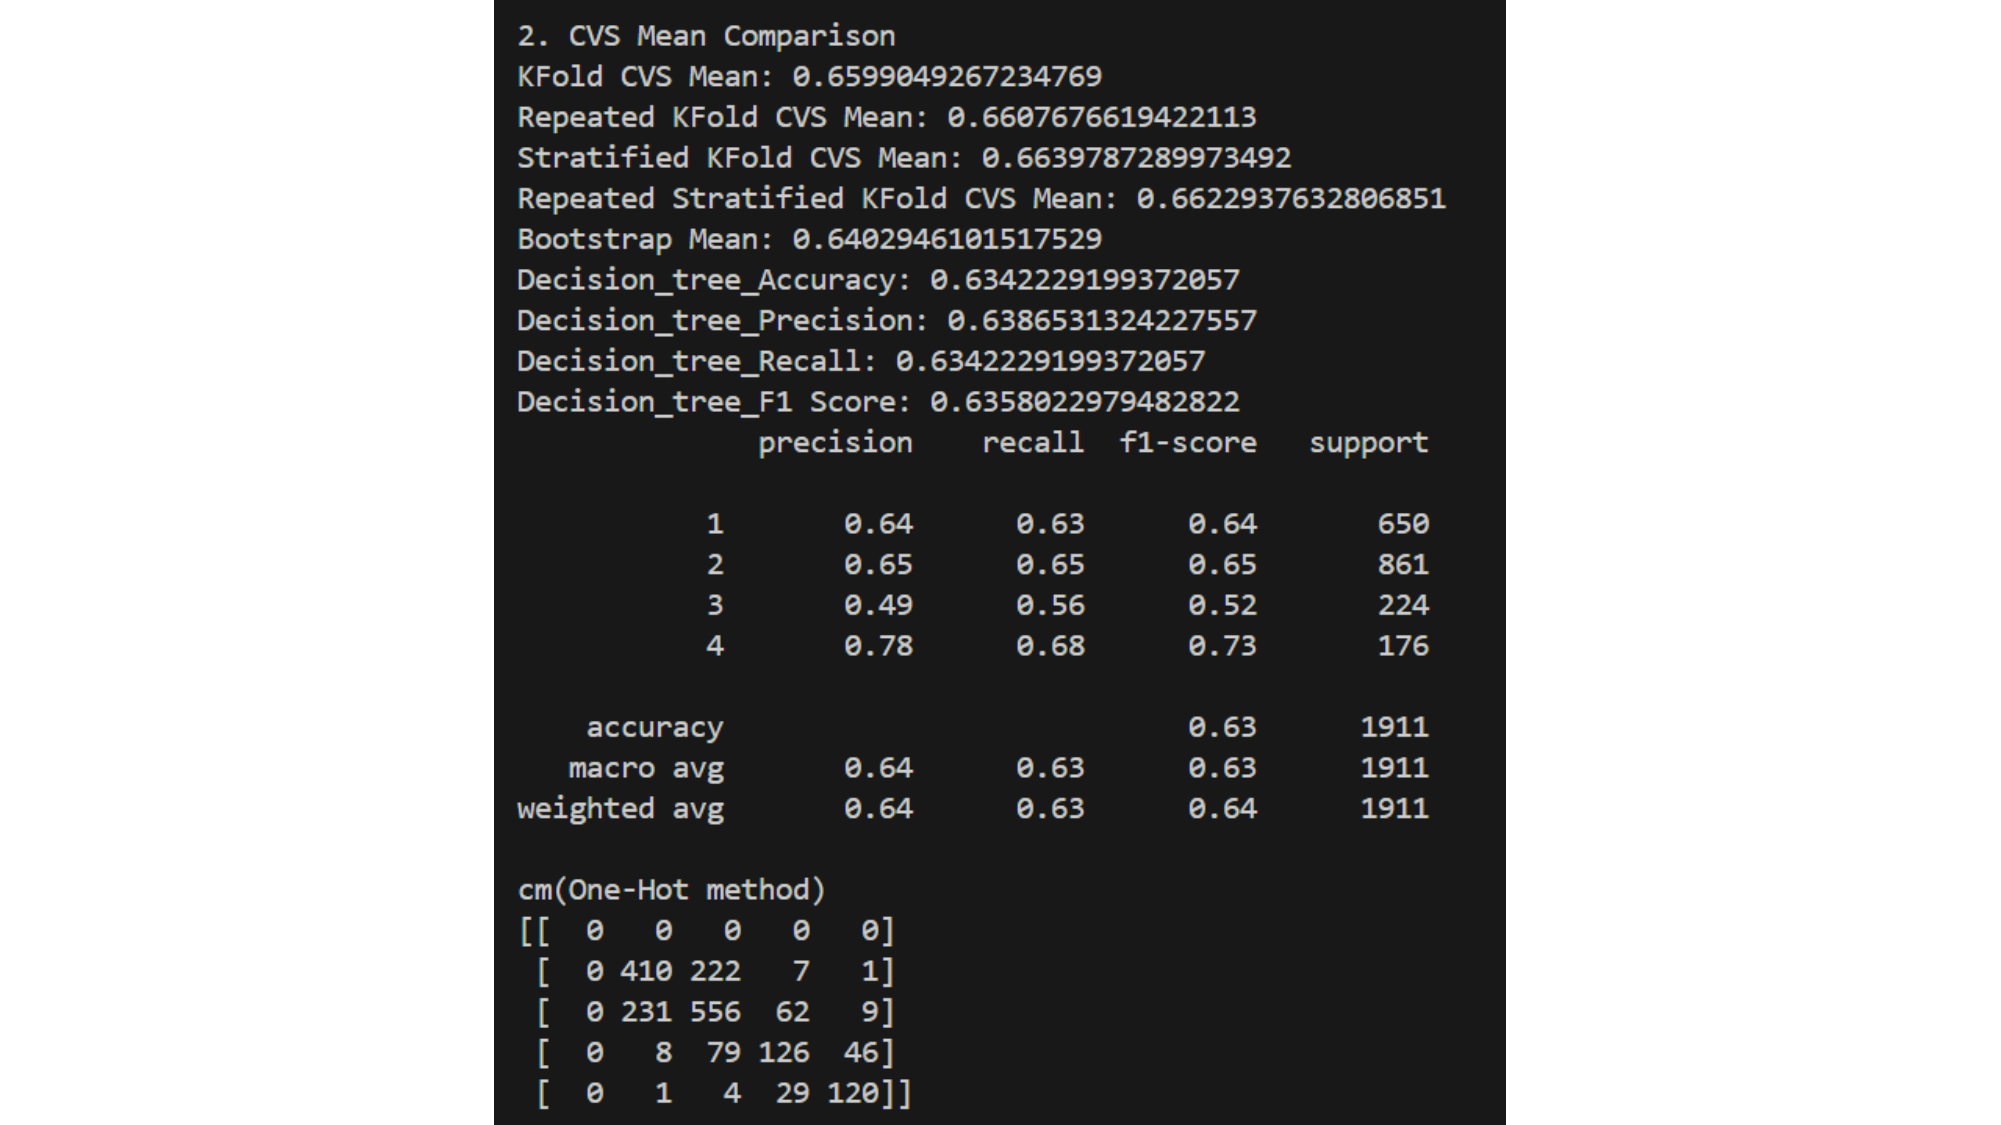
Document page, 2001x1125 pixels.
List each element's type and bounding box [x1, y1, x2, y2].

picture [493, 0, 1506, 1125]
